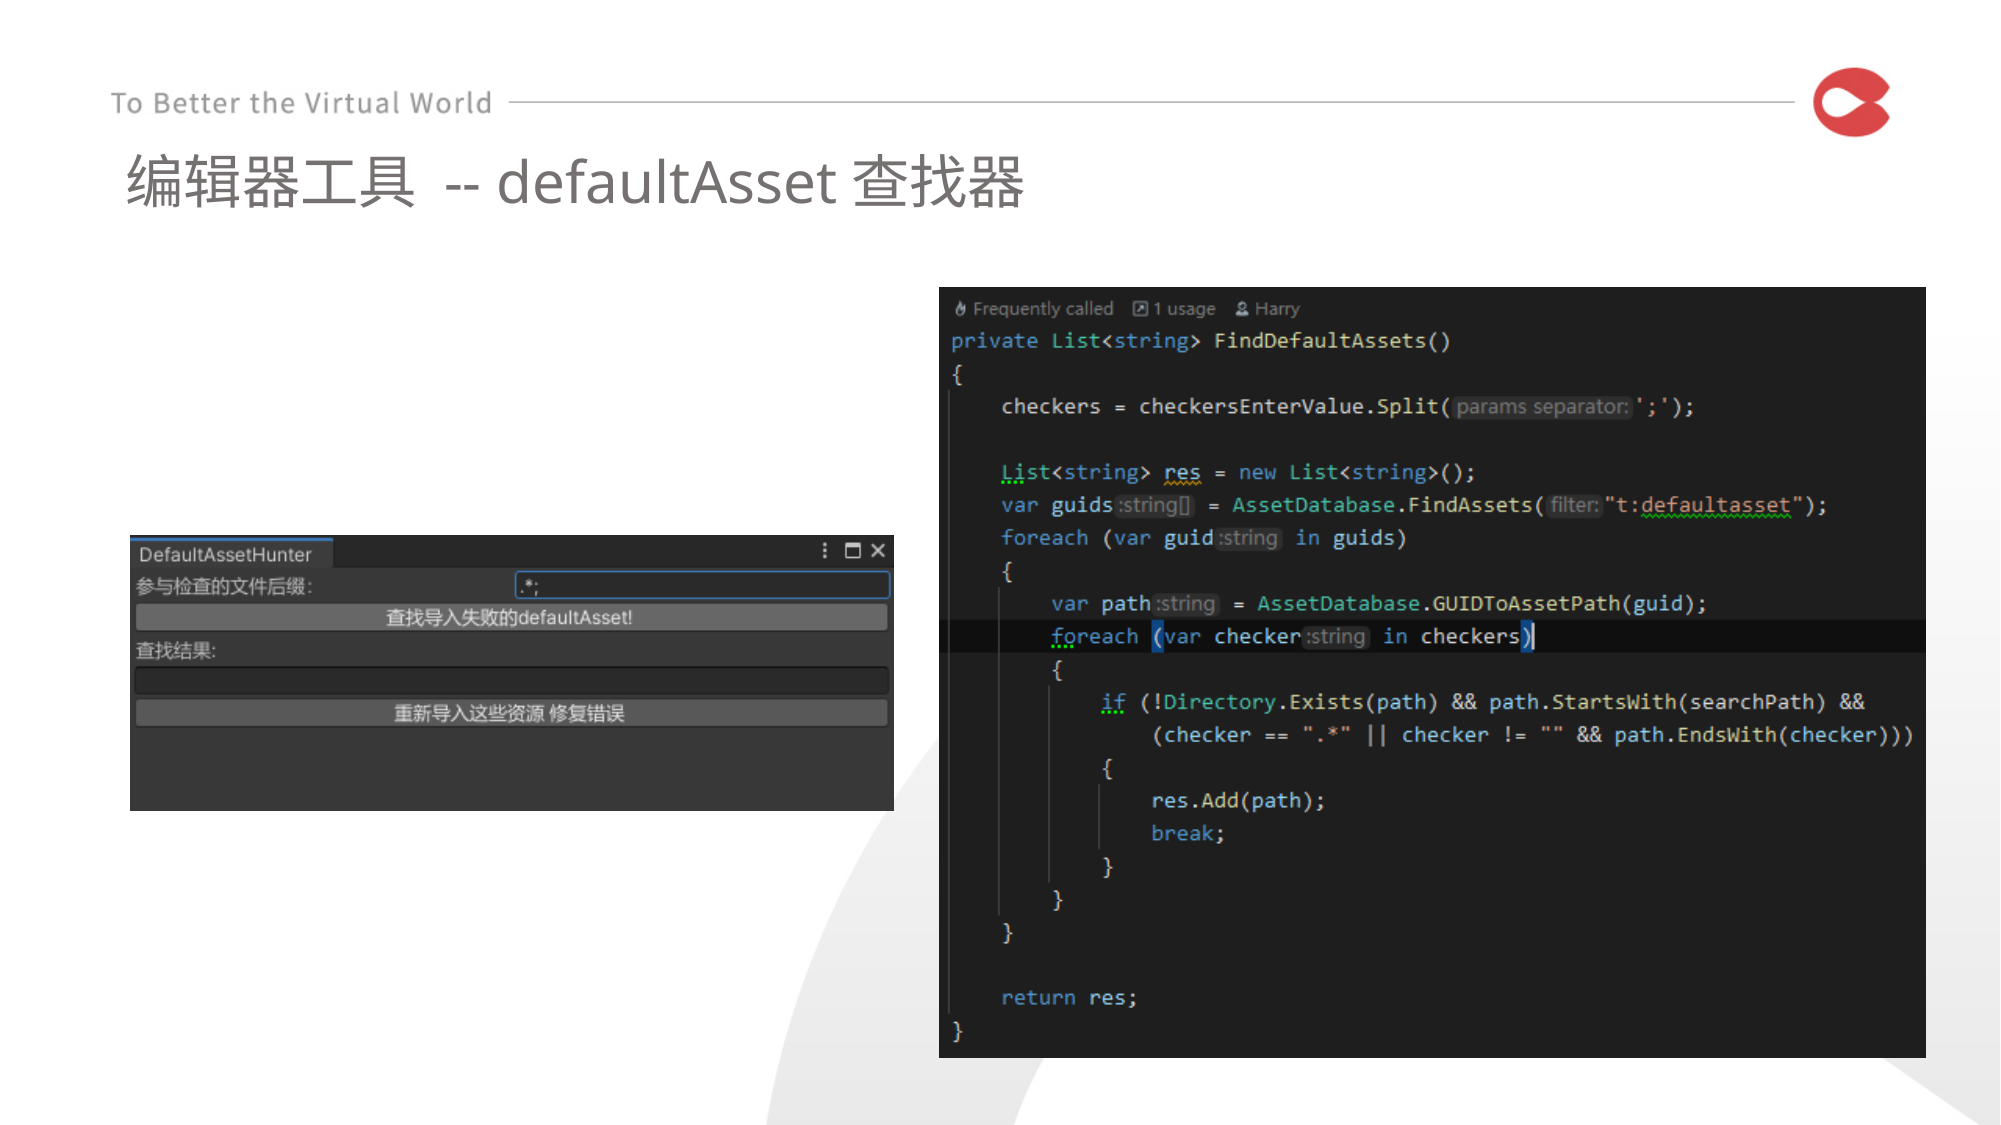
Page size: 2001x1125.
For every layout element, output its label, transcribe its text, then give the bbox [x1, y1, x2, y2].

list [130, 535, 894, 811]
title 编辑器工具 -- defaultAsset查找器 [111, 146, 1837, 242]
picture [0, 0, 2001, 1125]
